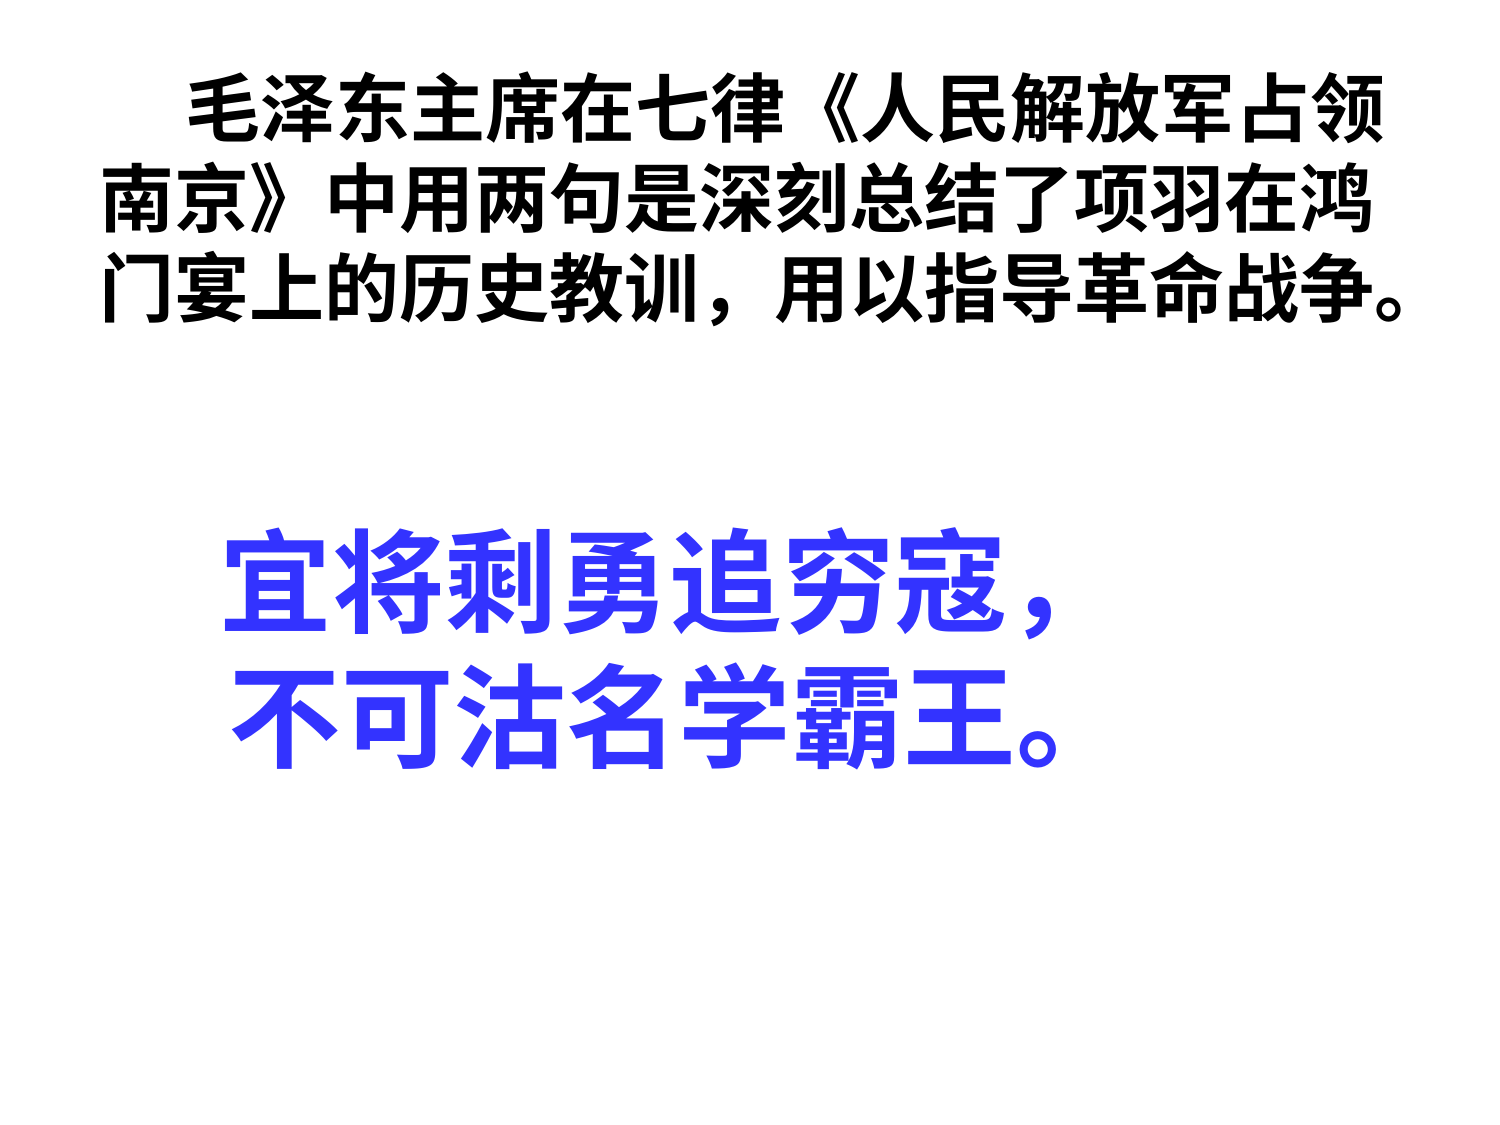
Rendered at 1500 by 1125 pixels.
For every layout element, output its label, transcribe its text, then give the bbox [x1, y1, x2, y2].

text_box 毛泽东主席在七律《人民解放军占领南京》中用两句是深刻总结了项羽在鸿门宴上的历史教训，用以指导革命战争。 宜将剩勇追穷寇， 不可沽名学霸王。 [85, 54, 1447, 790]
